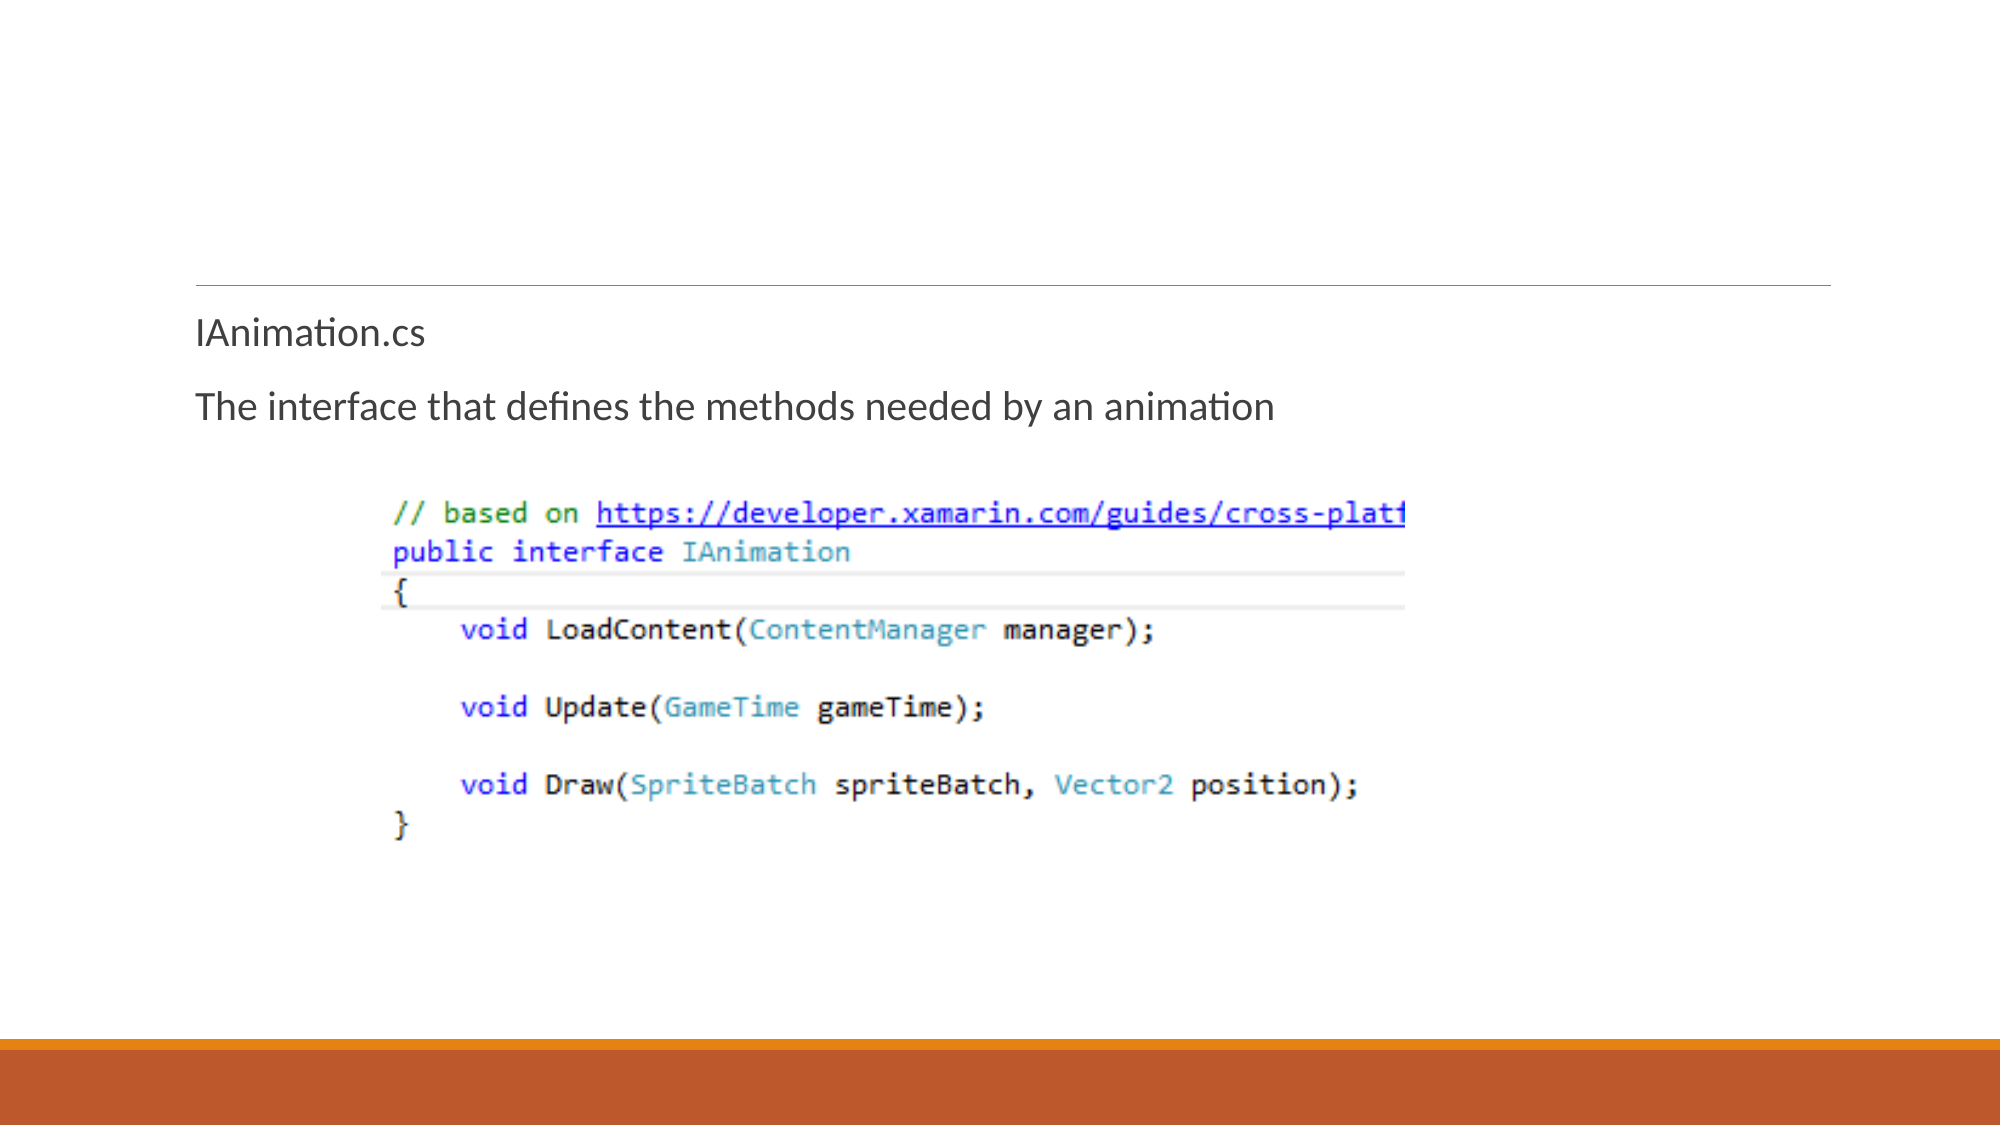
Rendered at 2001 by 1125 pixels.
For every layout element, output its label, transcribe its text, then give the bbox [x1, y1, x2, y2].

list IAnimation.cs The interface that defines the methods needed by an animation [180, 302, 1830, 963]
picture [380, 469, 1406, 853]
